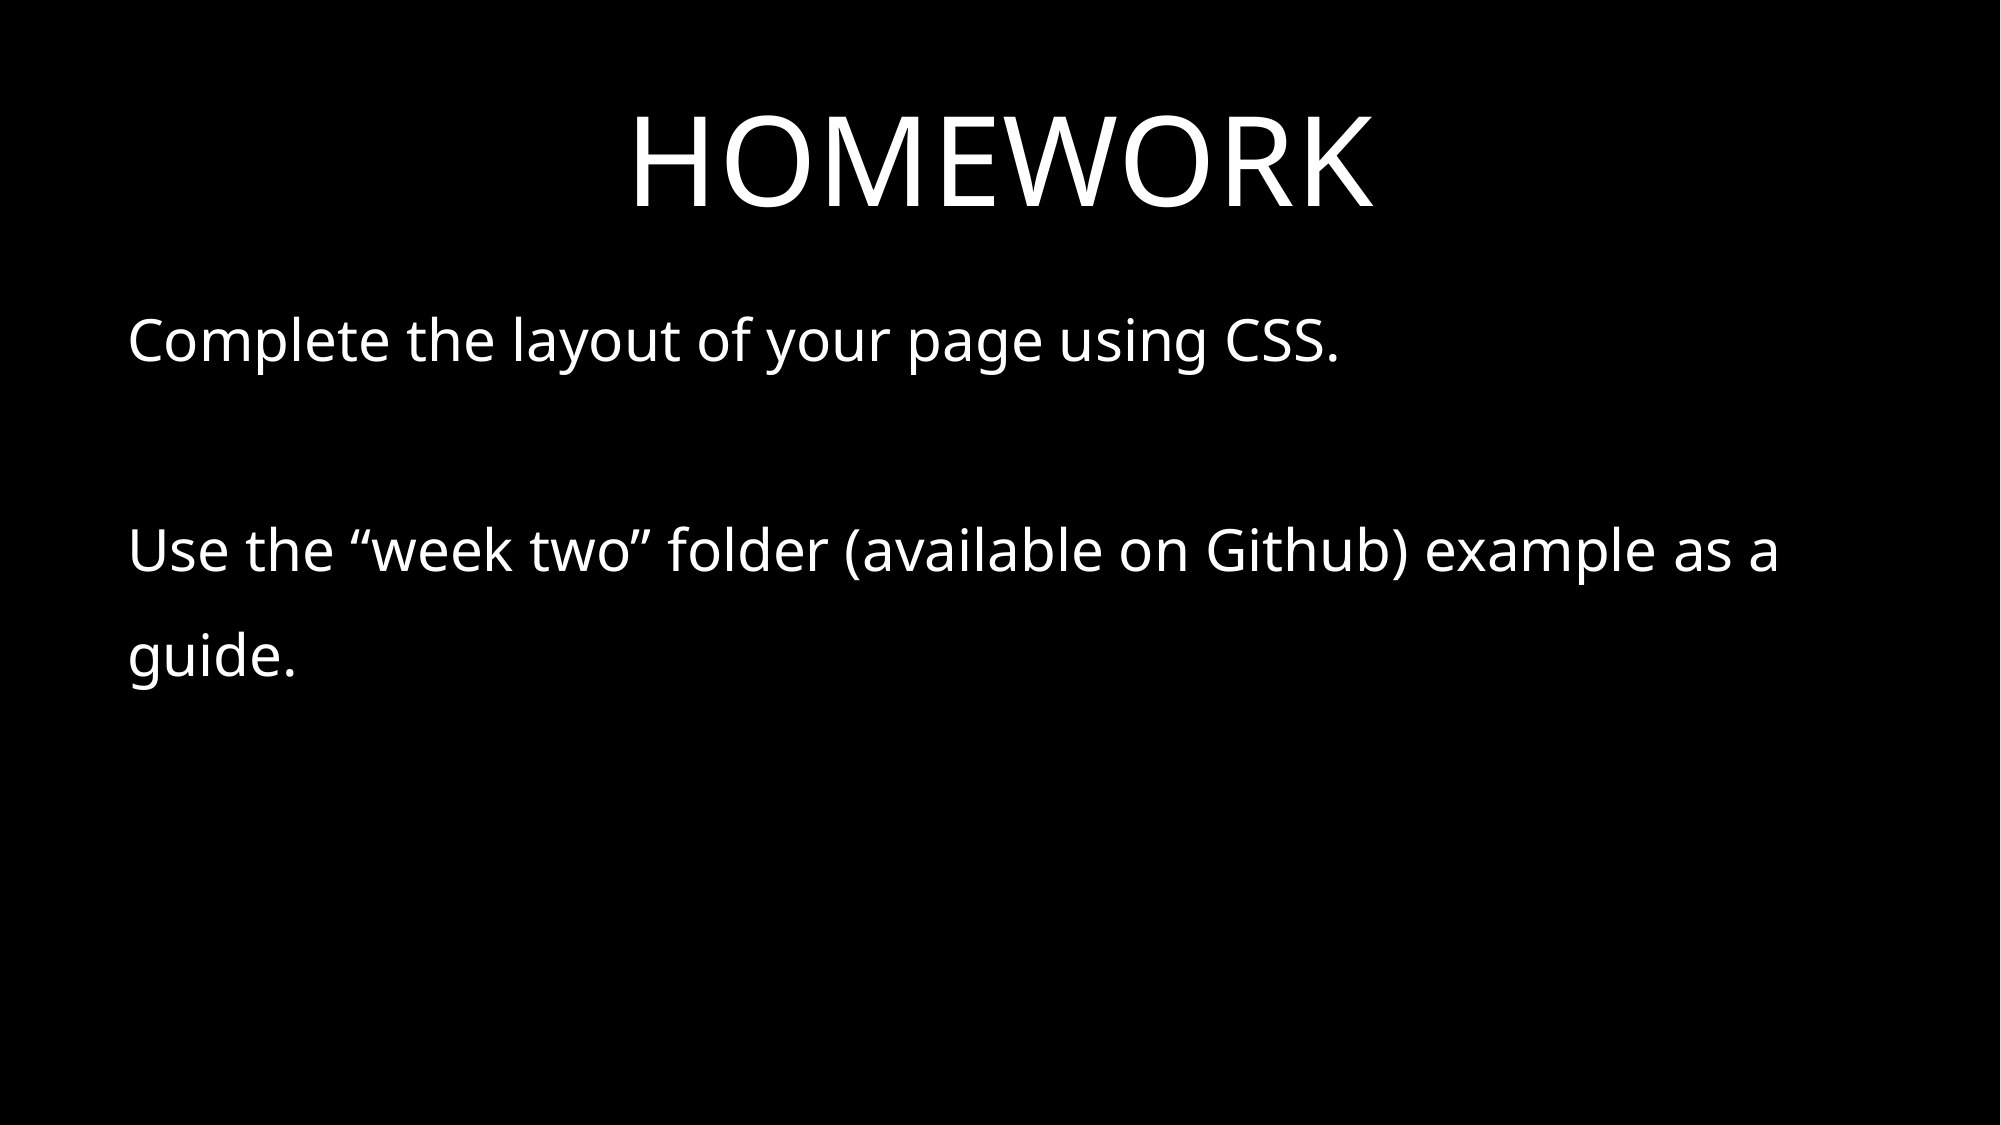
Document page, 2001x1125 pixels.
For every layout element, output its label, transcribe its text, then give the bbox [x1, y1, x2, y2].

title Homework [0, 91, 2000, 238]
text_box Complete the layout of your page using CSS. Use the “week two” folder (available on Github) example as a guide. [112, 260, 1861, 696]
